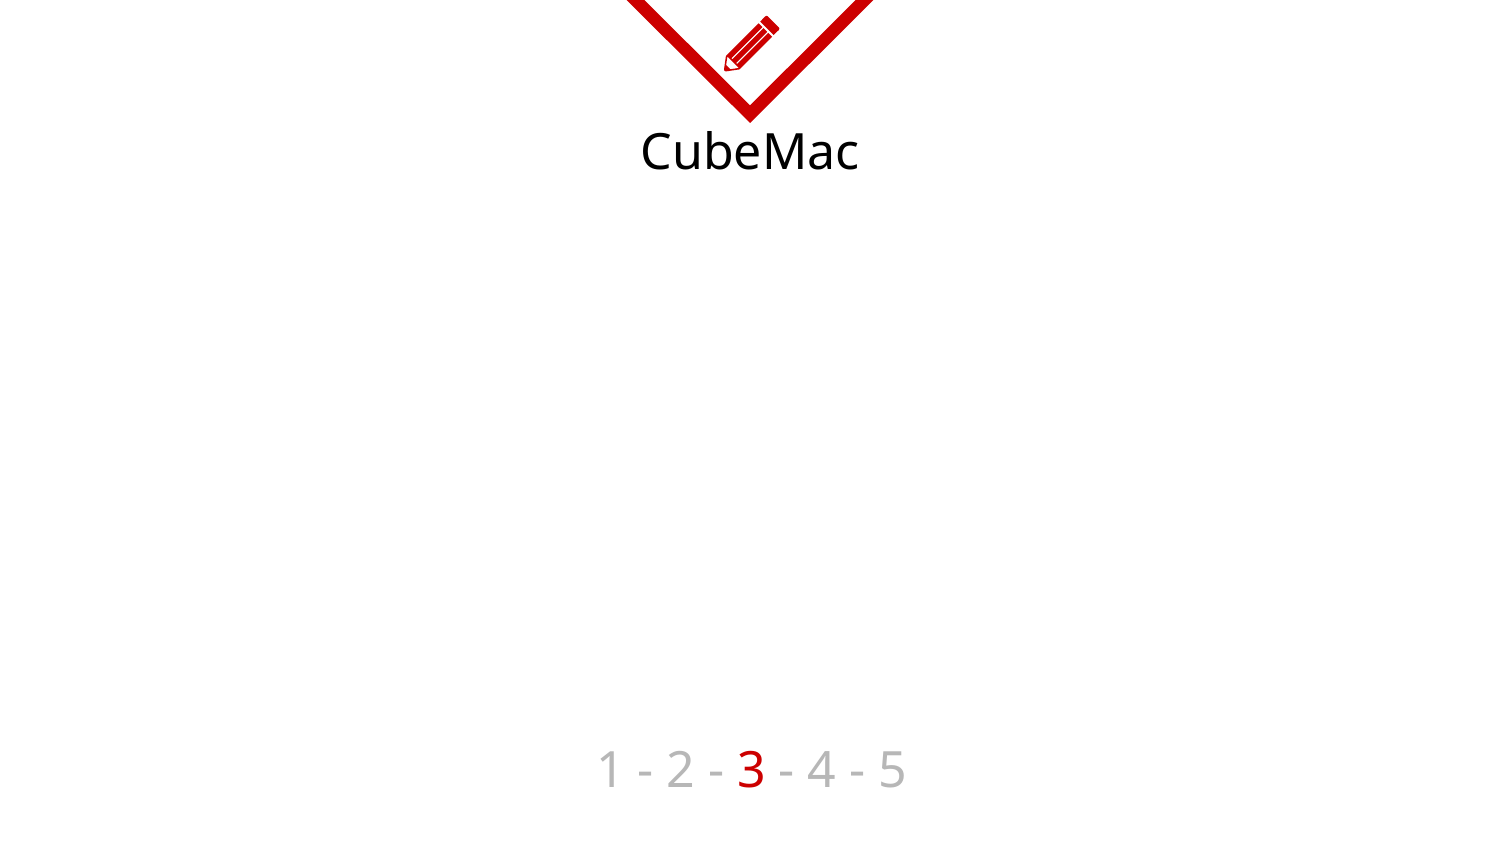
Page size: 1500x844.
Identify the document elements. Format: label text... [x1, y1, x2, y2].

title CubeMac [169, 104, 1331, 193]
text_box 1 - 2 - 3 - 4 - 5 [350, 722, 1153, 844]
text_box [723, 15, 780, 72]
